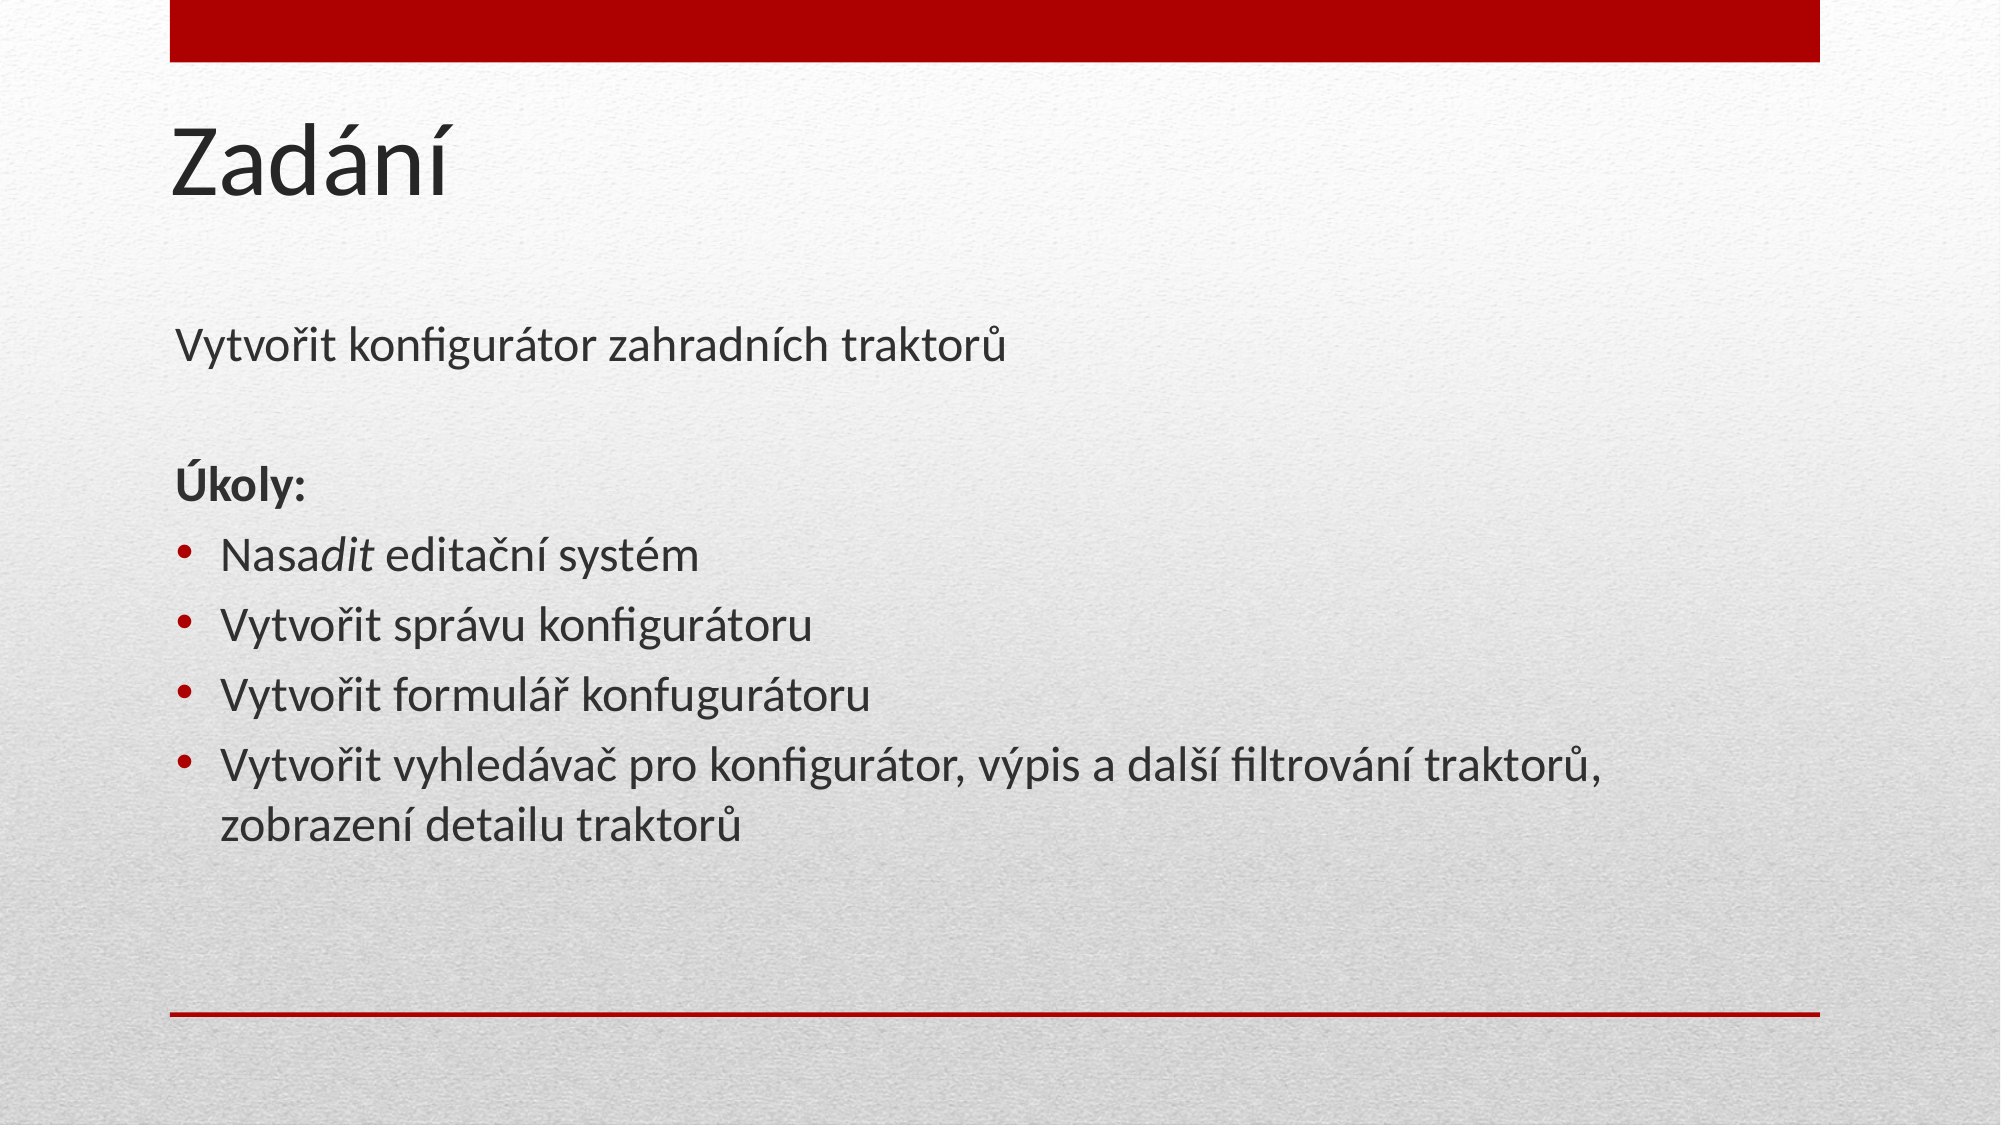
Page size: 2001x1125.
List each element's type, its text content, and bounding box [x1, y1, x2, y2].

title Zadání [155, 84, 1639, 224]
list Vytvořit konfigurátor zahradních traktorů Úkoly: Nasadit editační systém Vytvořit správu konfigurátoru Vytvořit formulář konfugurátoru Vytvořit vyhledávač pro konfigurátor, výpis a další filtrování traktorů, zobrazení detailu traktorů [160, 233, 1811, 872]
